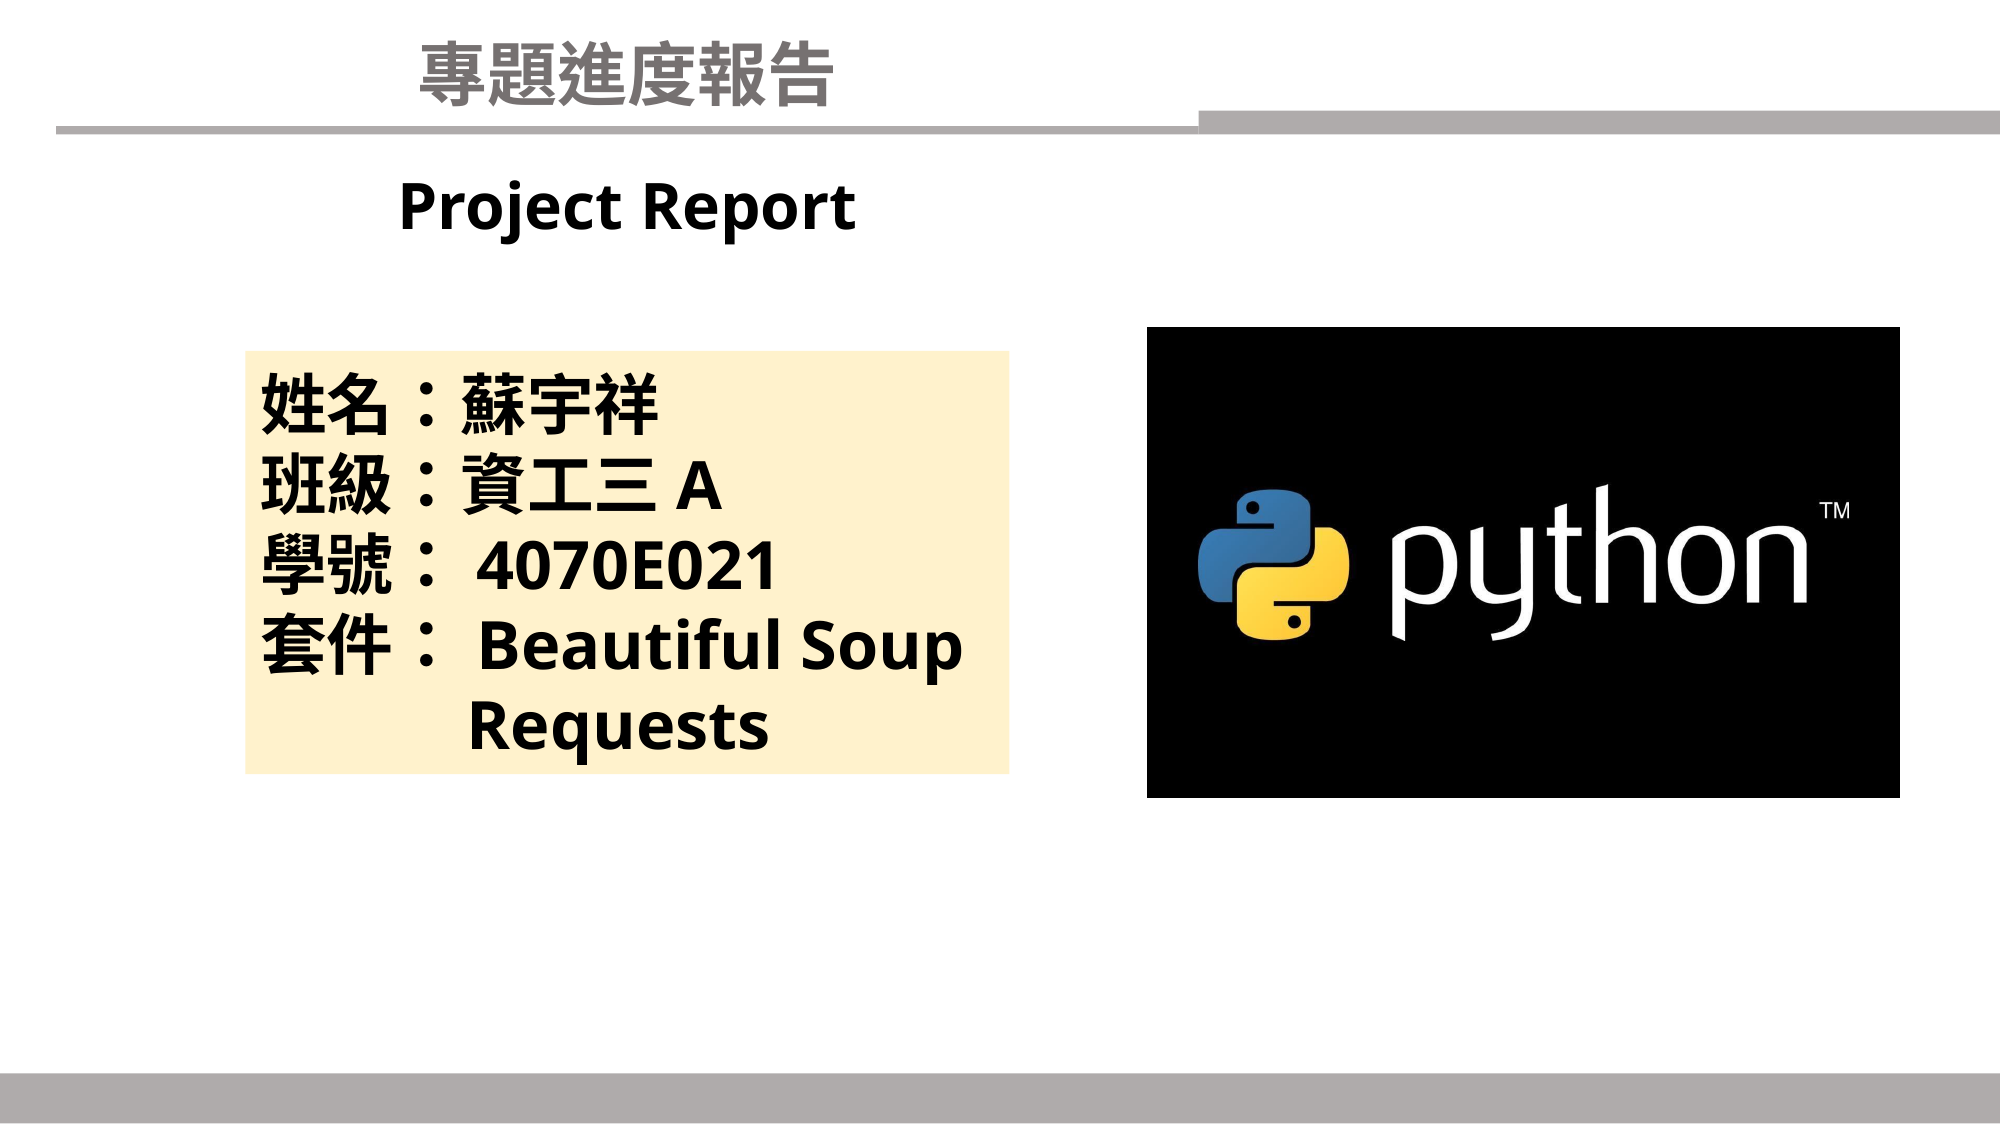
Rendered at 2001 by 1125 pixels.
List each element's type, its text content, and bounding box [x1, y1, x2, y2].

title 專題進度報告 [75, 23, 1180, 123]
picture [1147, 327, 1900, 798]
text_box 姓名：蘇宇祥 班級：資工三A 學號：4070E021 套件：Beautiful Soup Requests [245, 350, 1010, 775]
